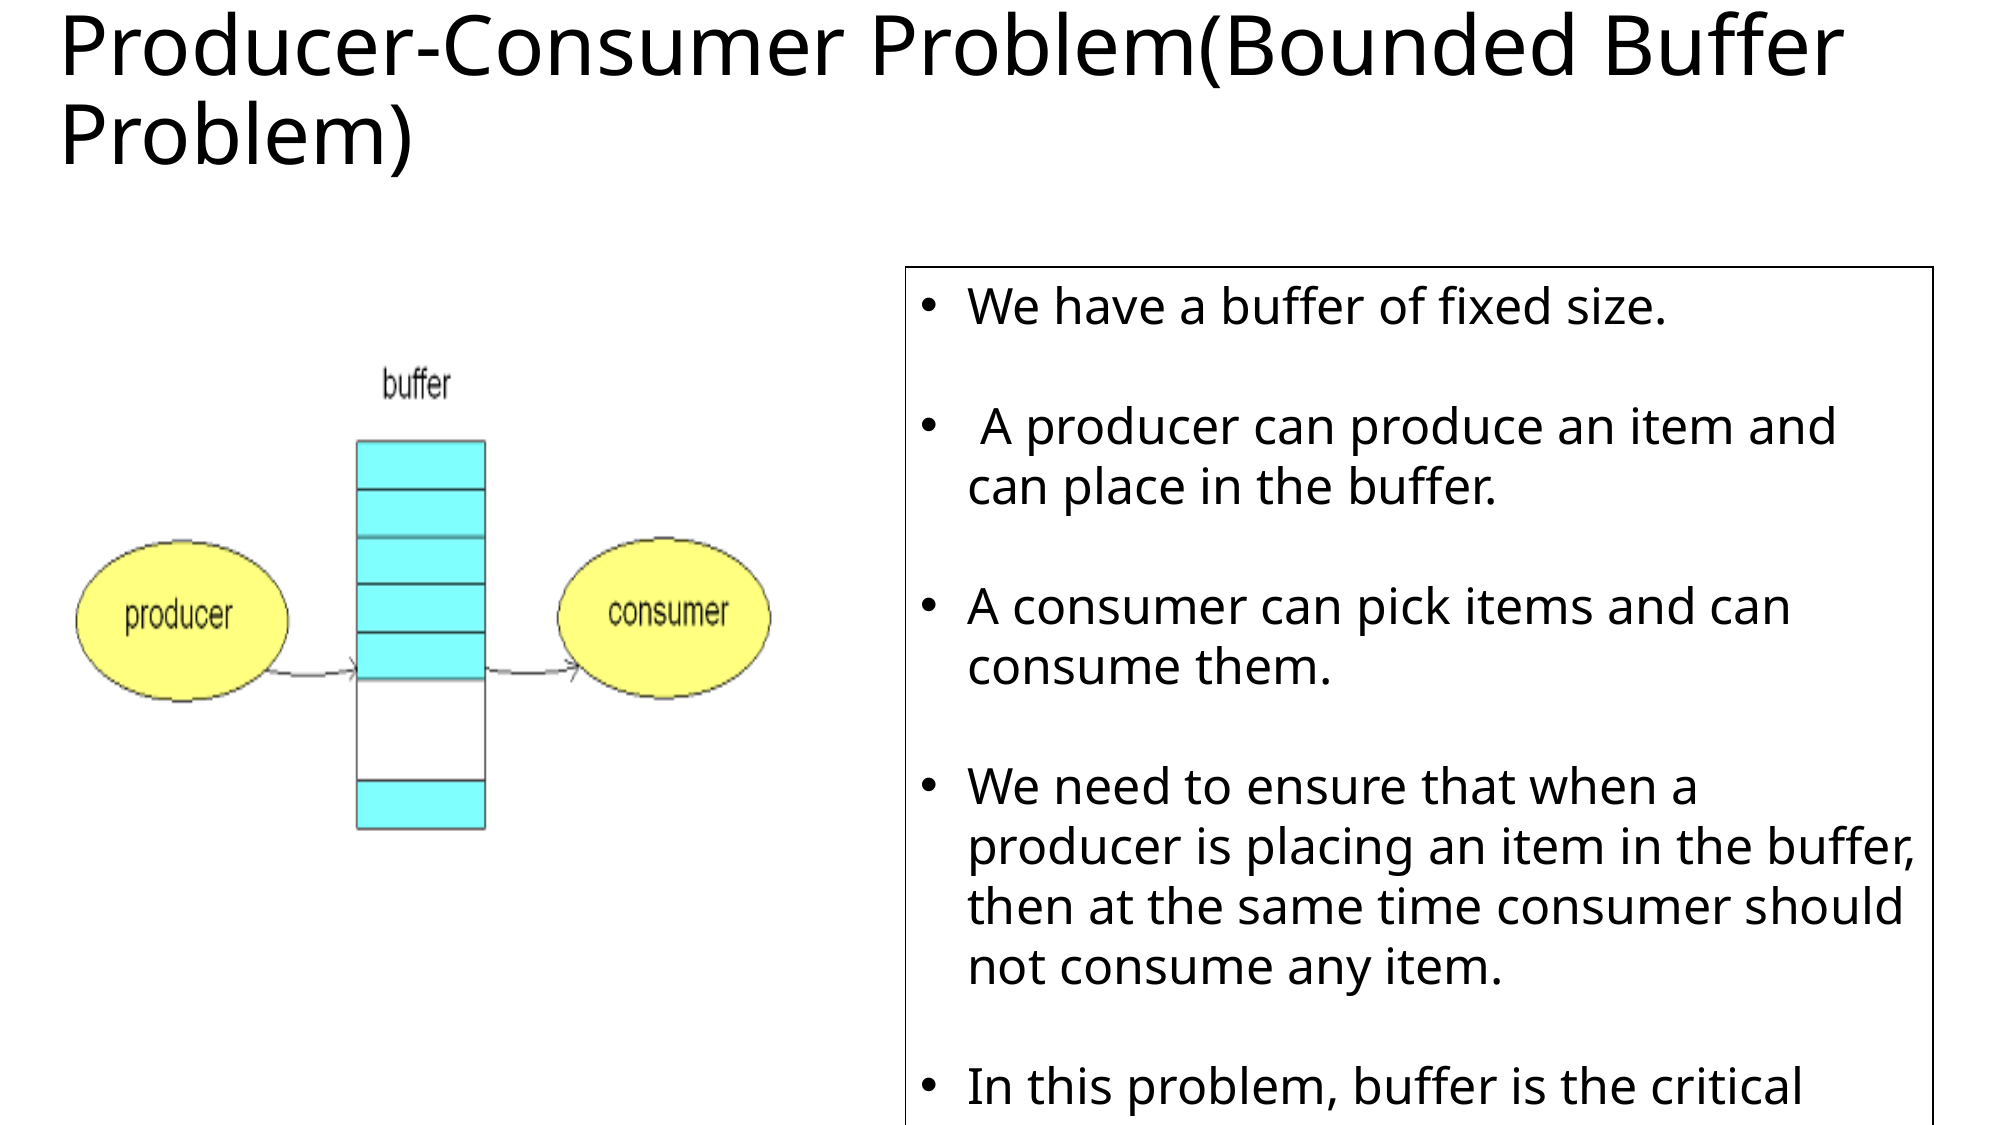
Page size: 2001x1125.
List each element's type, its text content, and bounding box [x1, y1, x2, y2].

title Producer-Consumer Problem(Bounded Buffer Problem) [43, 24, 2000, 161]
text_box We have a buffer of fixed size. A producer can produce an item and can place in the buffer. A consumer can pick items and can consume them. We need to ensure that when a producer is placing an item in the buffer, then at the same time consumer should not consume any item. In this problem, buffer is the critical section. [905, 267, 1934, 1125]
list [0, 267, 846, 905]
